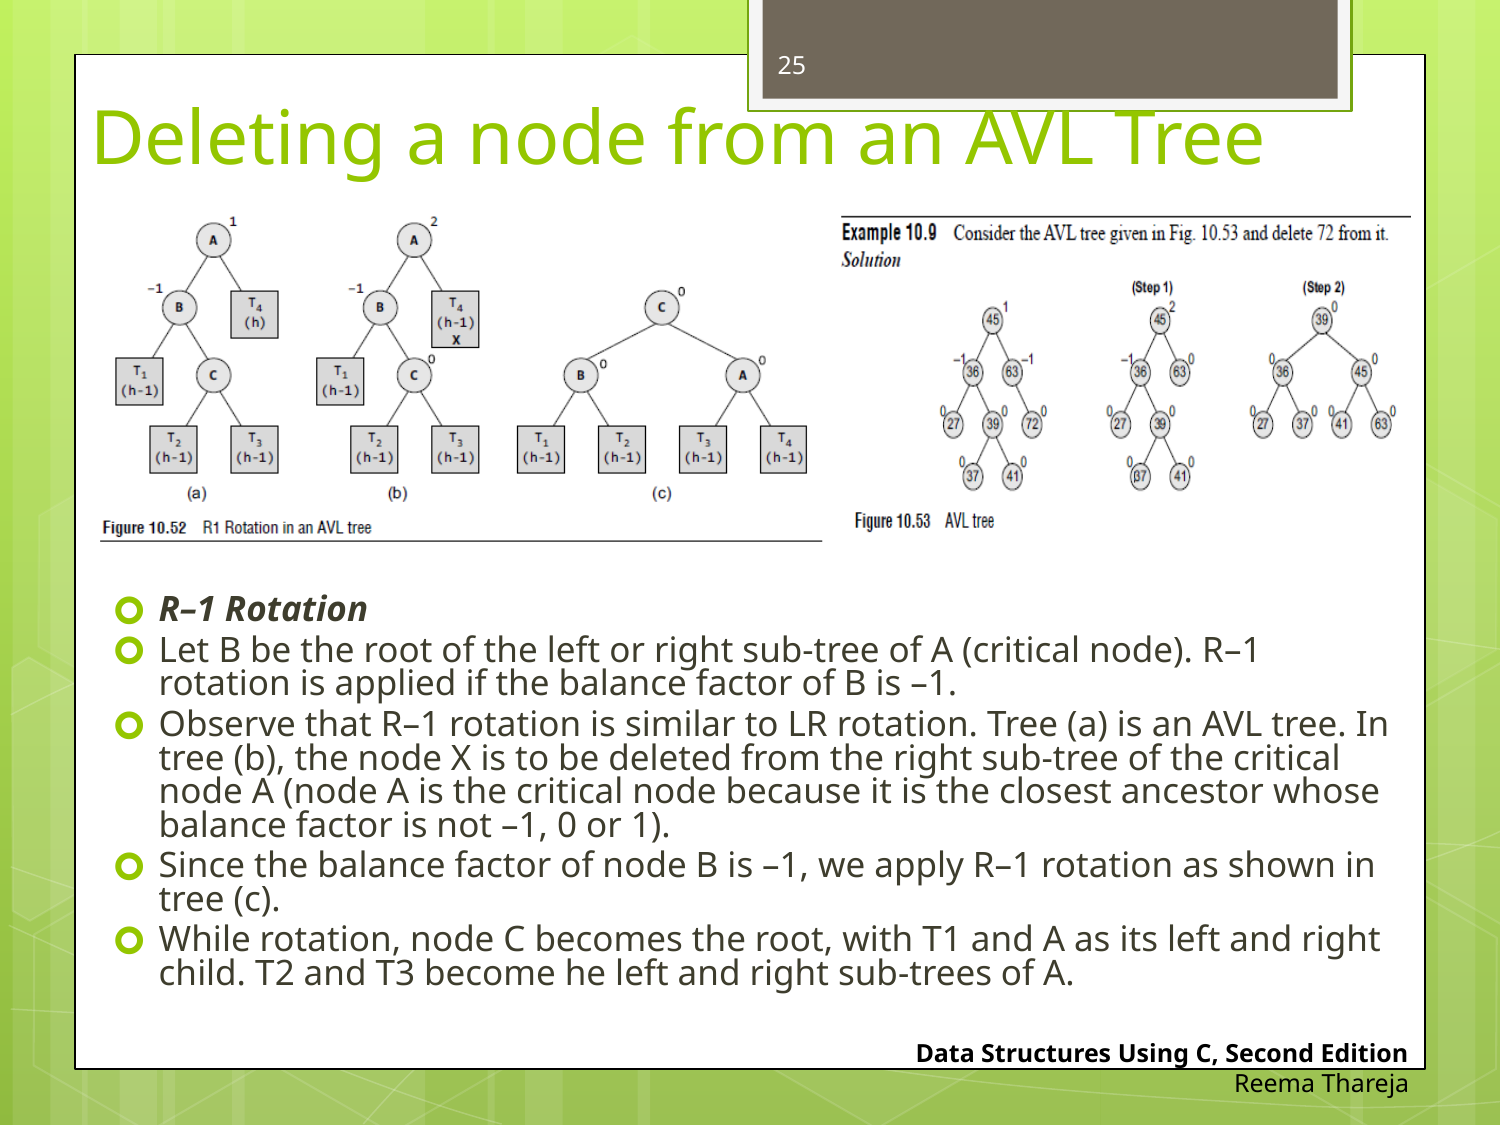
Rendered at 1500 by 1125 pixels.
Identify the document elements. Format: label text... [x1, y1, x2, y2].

picture [99, 212, 827, 551]
slide_number 25 [762, 36, 982, 97]
picture [837, 212, 1411, 536]
title Deleting a node from an AVL Tree [75, 75, 1450, 188]
list R–1 Rotation Let B be the root of the left or right sub-tree of A (critical node). R–1 rotation is applied if the balance factor of B is –1. Observe that R–1 rotation is similar to LR rotation. Tree (a) is an AVL tree. In tree (b), the node X is to be deleted from the right sub-tree of the critical node A (node A is the critical node because it is the closest ancestor whose balance factor is not –1, 0 or 1). Since the balance factor of node B is –1, we apply R–1 rotation as shown in tree (c). While rotation, node C becomes the root, with T1 and A as its left and right child. T2 and T3 become he left and right sub-trees of A. [87, 587, 1413, 1088]
footer Data Structures Using C, Second Edition Reema Thareja [849, 1037, 1425, 1098]
